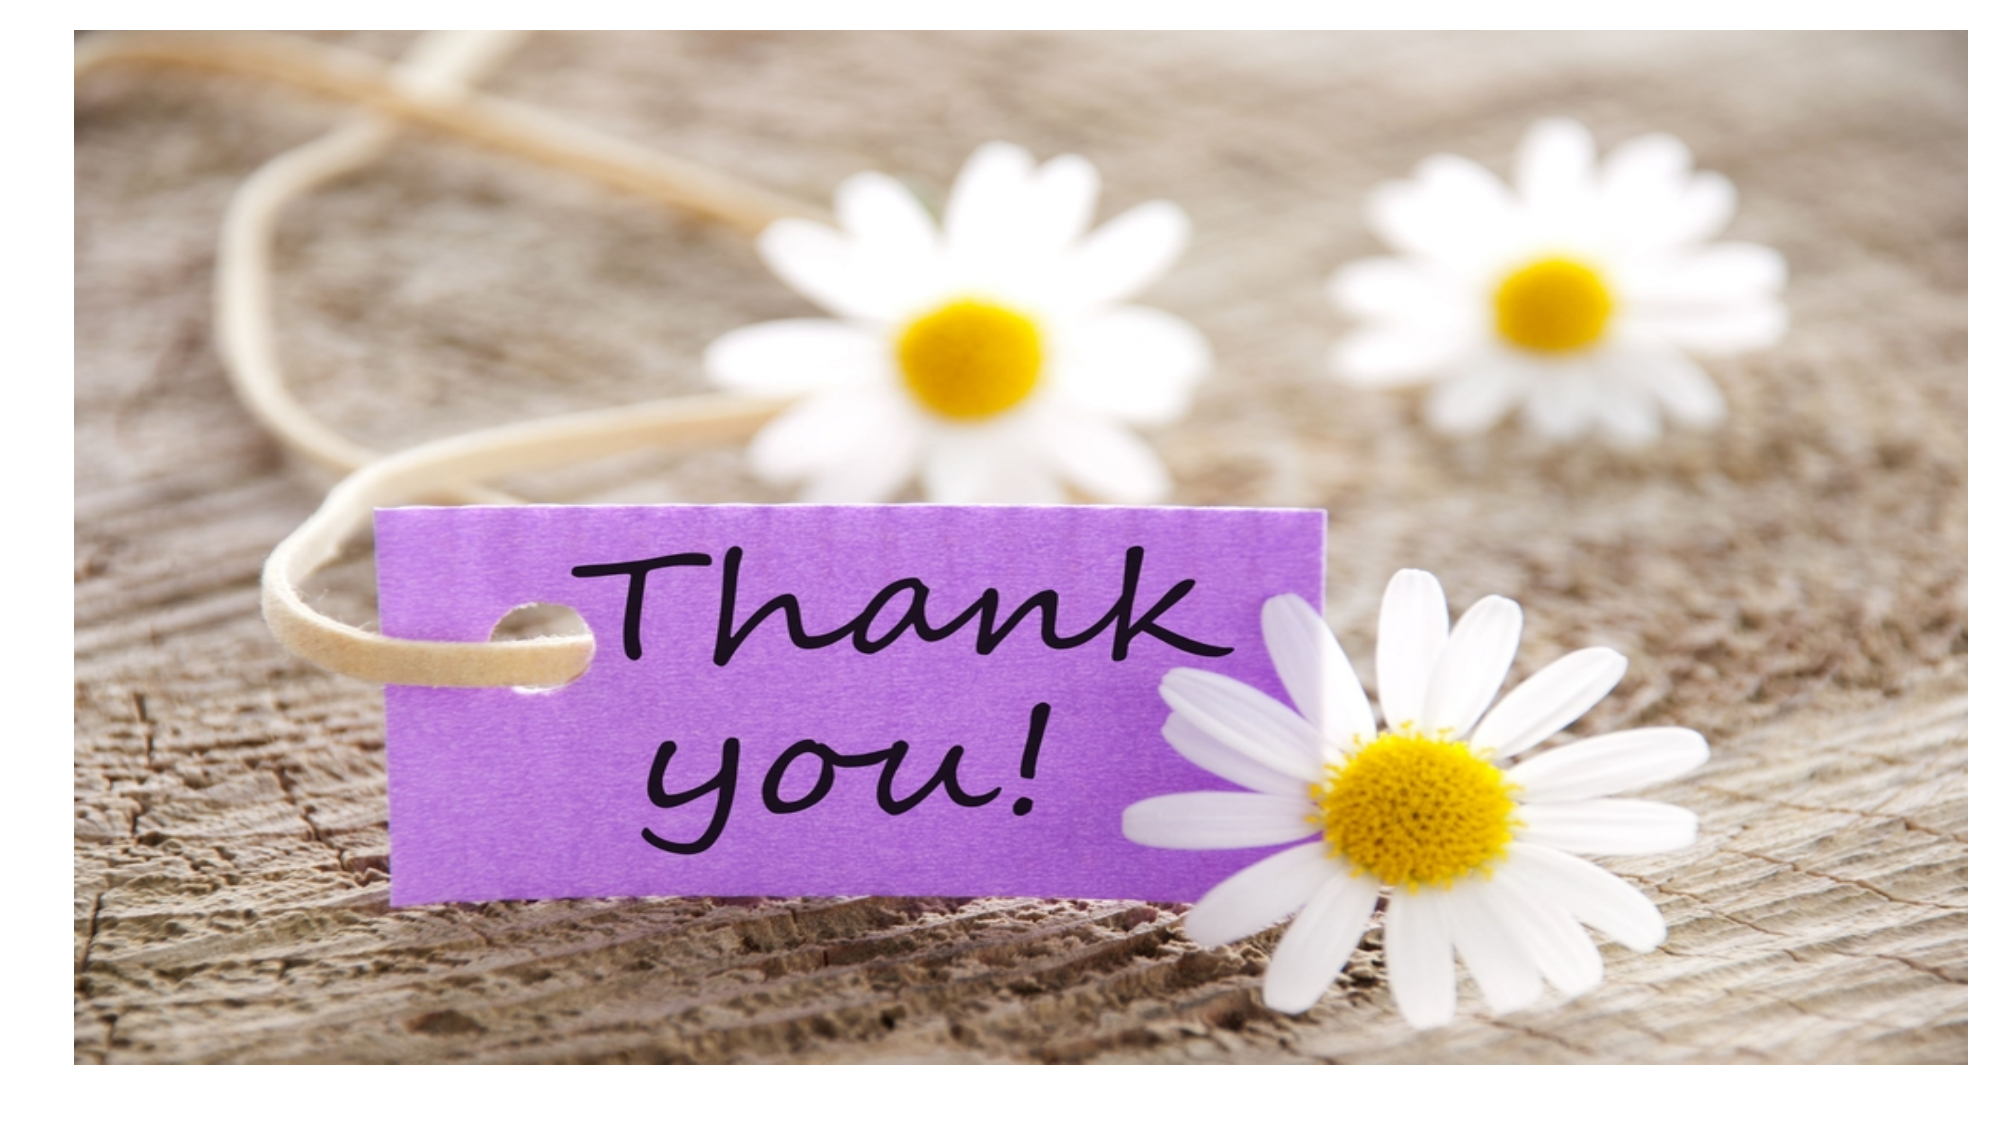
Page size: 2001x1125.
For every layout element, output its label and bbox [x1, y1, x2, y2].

picture [74, 30, 1968, 1065]
